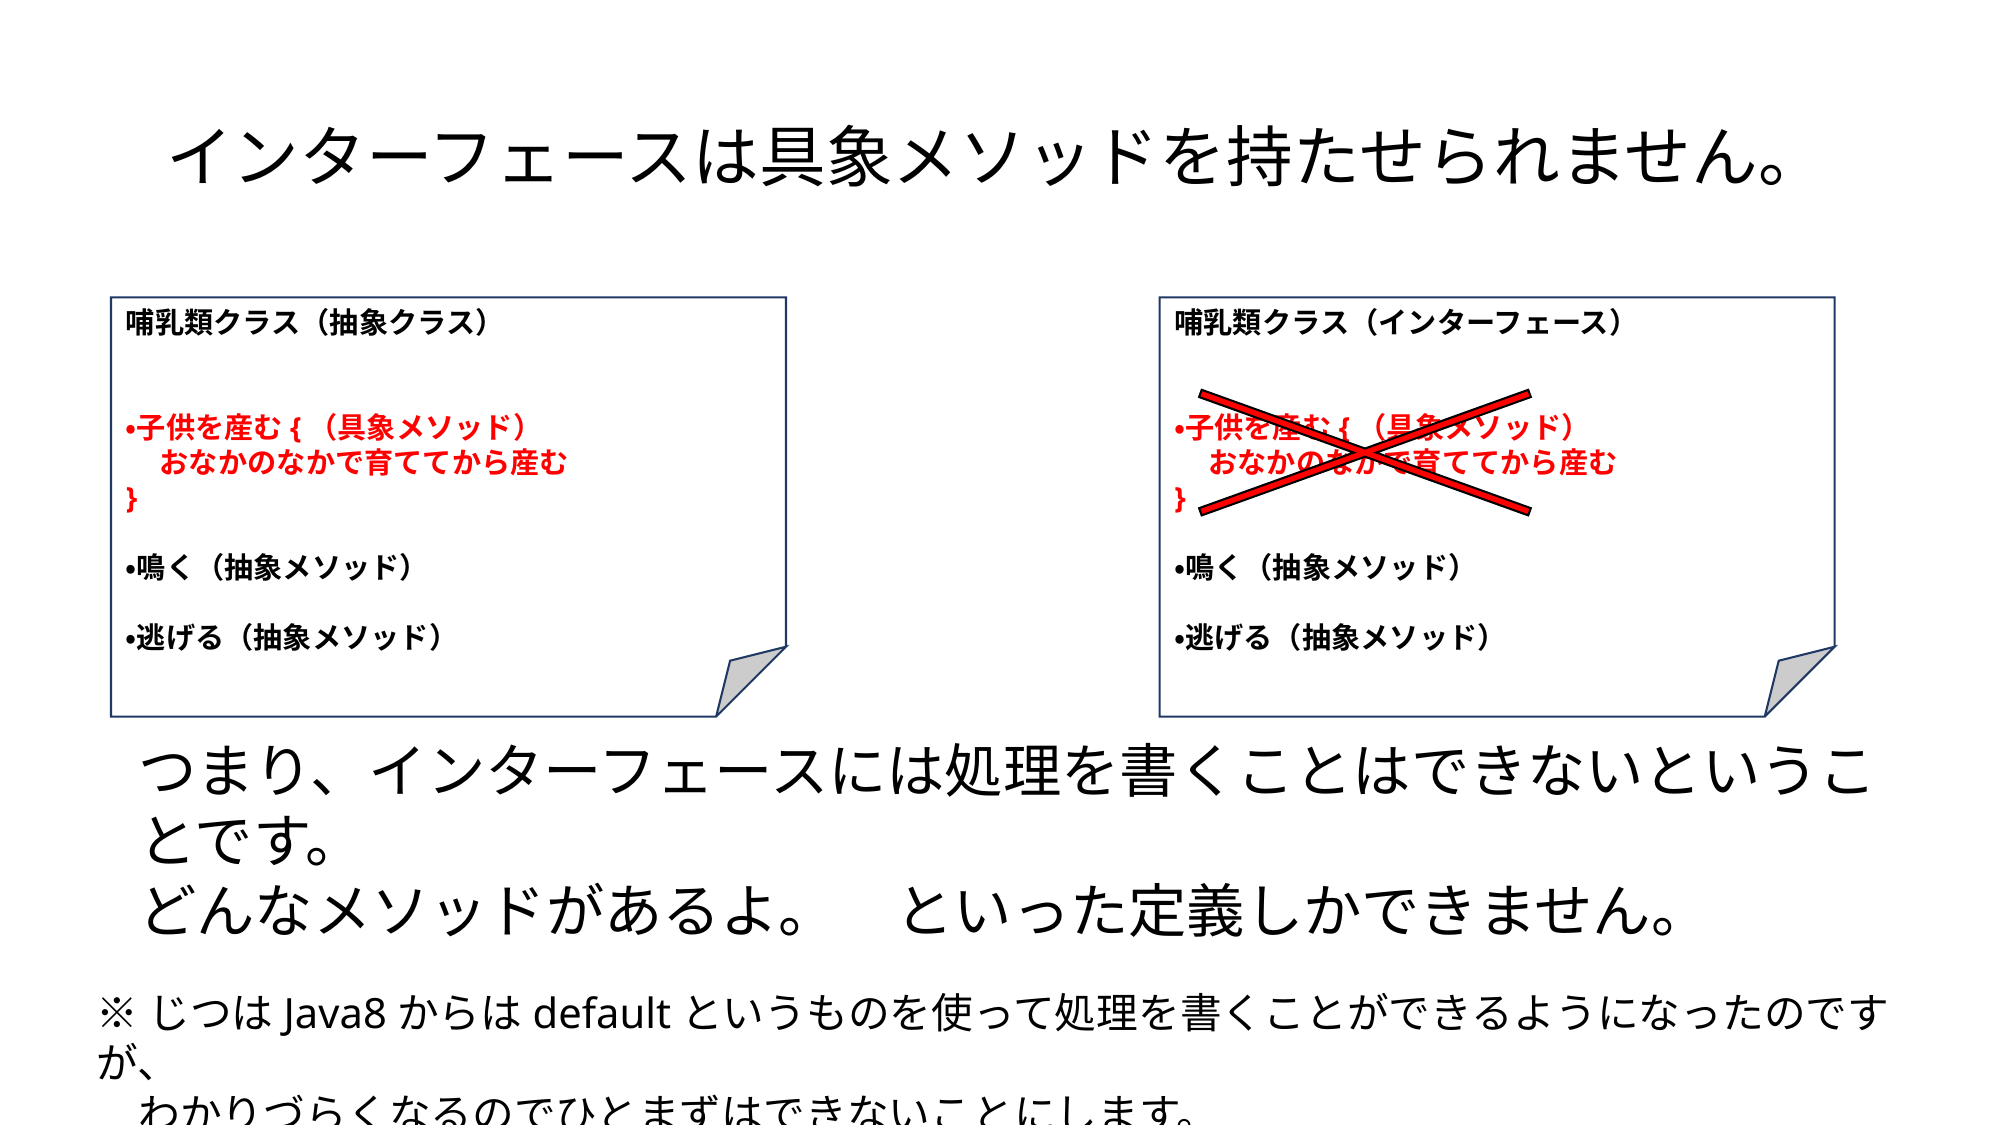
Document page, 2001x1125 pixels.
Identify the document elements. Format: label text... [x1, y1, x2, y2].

text_box 哺乳類クラス（インターフェース） ・子供を産む{（具象メソッド） おなかのなかで育ててから産む } ・鳴く（抽象メソッド） ・逃げる（抽象メソッド） [1158, 296, 1839, 718]
text_box つまり、インターフェースには処理を書くことはできないということです。 どんなメソッドがあるよ。 といった定義しかできません。 [123, 726, 1928, 952]
text_box [1197, 388, 1533, 517]
text_box ※じつはJava8からはdefaultというものを使って処理を書くことができるようになったのですが、 わかりづらくなるのでひとまずはできないことにします。 [81, 979, 1928, 1125]
text_box 哺乳類クラス（抽象クラス） ・子供を産む{（具象メソッド） おなかのなかで育ててから産む } ・鳴く（抽象メソッド） ・逃げる（抽象メソッド） [109, 296, 790, 718]
text_box インターフェースは具象メソッドを持たせられません。 [151, 106, 2000, 202]
